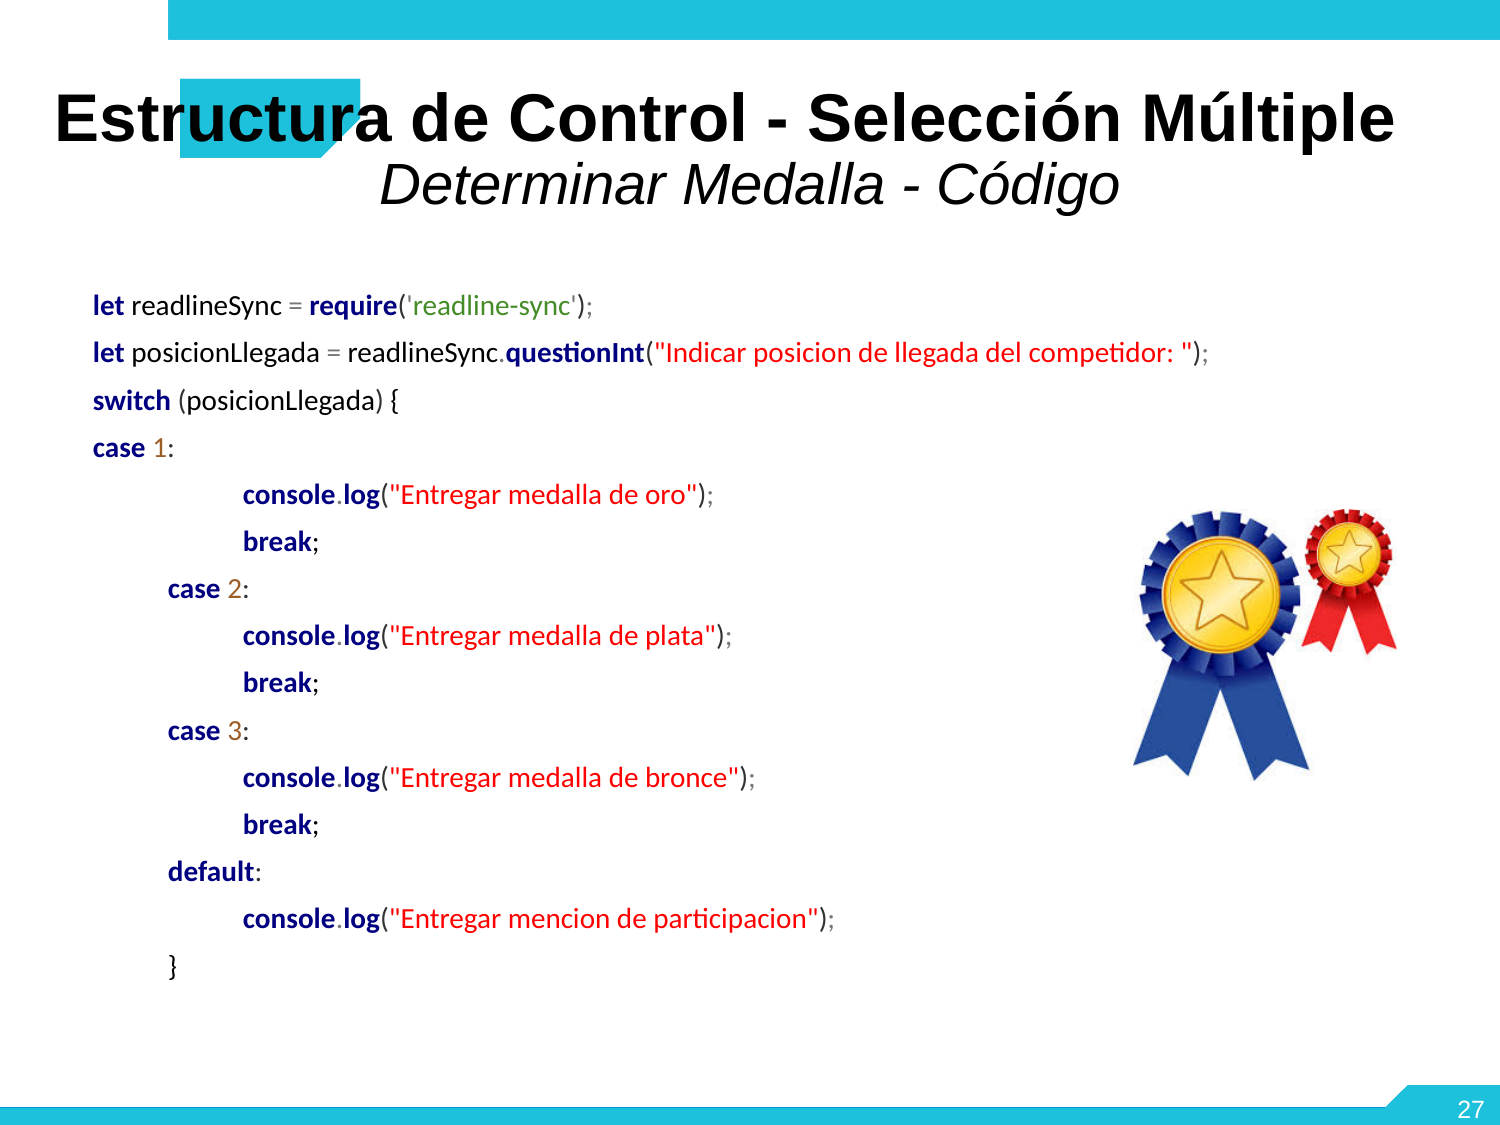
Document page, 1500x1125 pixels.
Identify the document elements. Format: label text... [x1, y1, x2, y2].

text_box Estructura de Control - Selección Múltiple Determinar Medalla - Código [40, 45, 1460, 246]
text_box let readlineSync = require('readline-sync'); let posicionLlegada = readlineSync.questionInt("Indicar posicion de llegada del competidor: "); switch (posicionLlegada) { case 1: console.log("Entregar medalla de oro"); break; case 2: console.log("Entregar medalla de plata"); break; case 3: console.log("Entregar medalla de bronce"); break; default: console.log("Entregar mencion de participacion"); } [78, 266, 1372, 1079]
text_box 27 [1408, 1078, 1500, 1125]
picture [1133, 508, 1398, 781]
